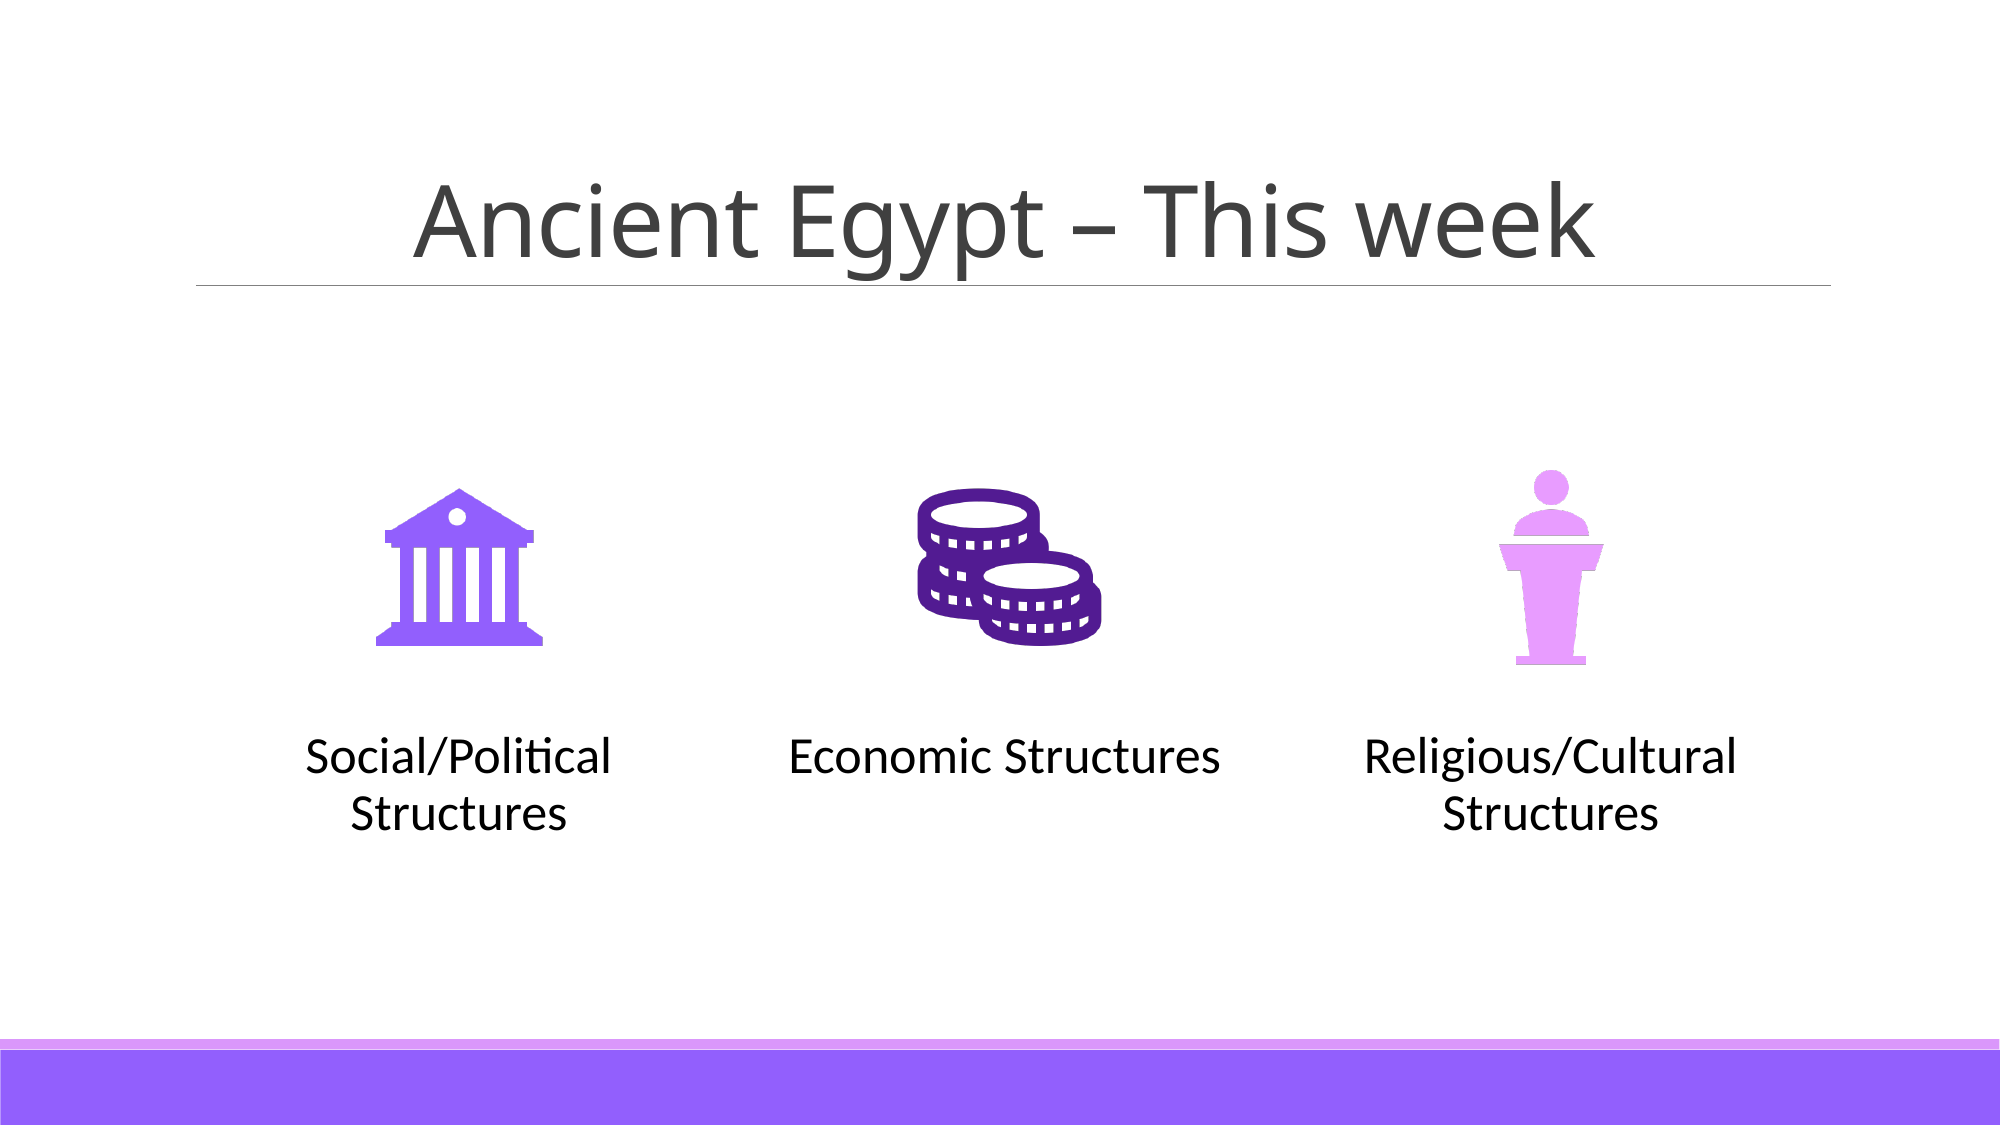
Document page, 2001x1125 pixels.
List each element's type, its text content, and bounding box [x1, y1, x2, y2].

title Ancient Egypt – This week [180, 47, 1830, 285]
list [179, 343, 1831, 966]
